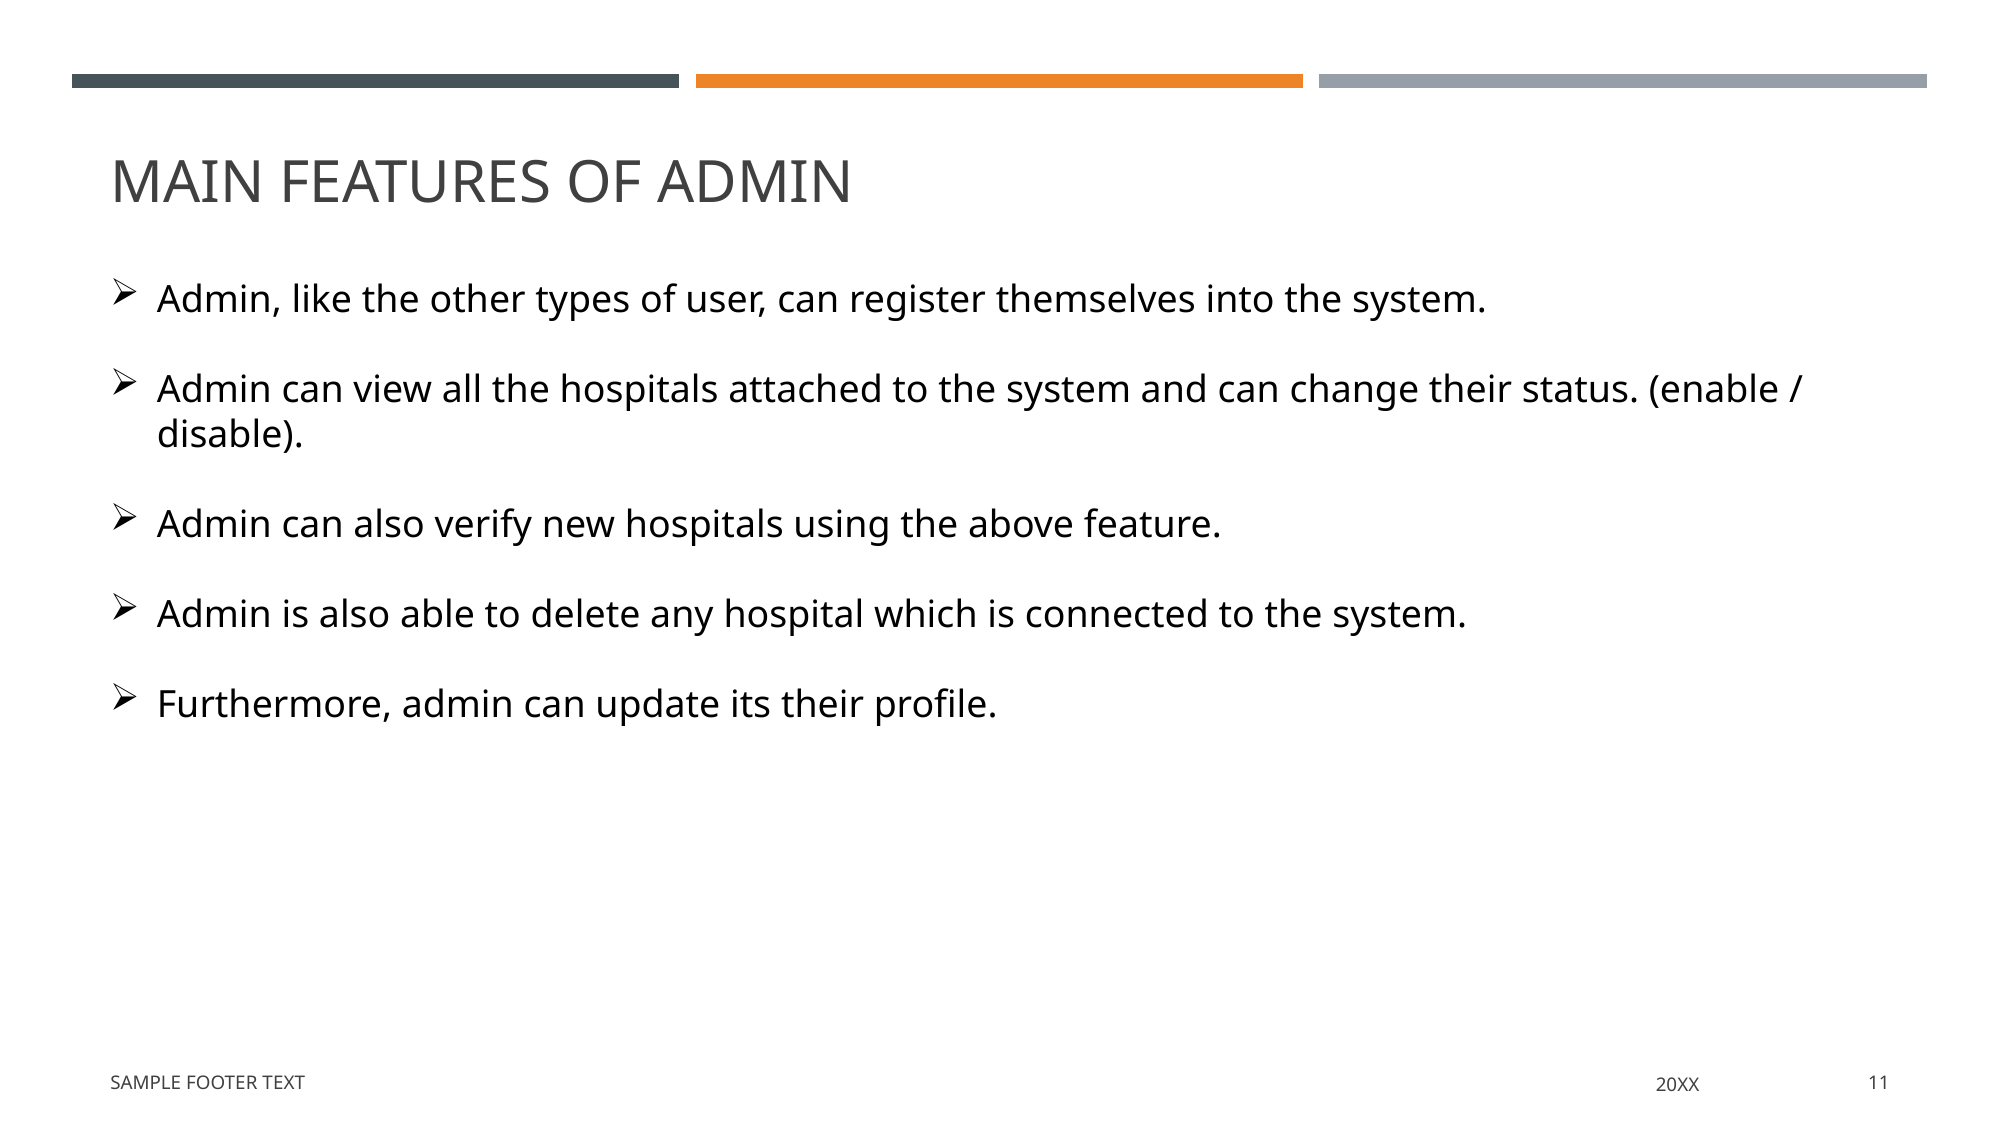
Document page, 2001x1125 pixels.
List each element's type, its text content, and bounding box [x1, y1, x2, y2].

text_box Admin, like the other types of user, can register themselves into the system. Admin can view all the hospitals attached to the system and can change their status. (enable / disable). Admin can also verify new hospitals using the above feature. Admin is also able to delete any hospital which is connected to the system. Furthermore, admin can update its their profile. [95, 267, 1905, 732]
footer Sample Footer Text [95, 1053, 1230, 1114]
title Main Features of Admin [95, 121, 1905, 223]
slide_number 11 [1732, 1053, 1905, 1114]
slide_number 20XX [1247, 1053, 1715, 1114]
